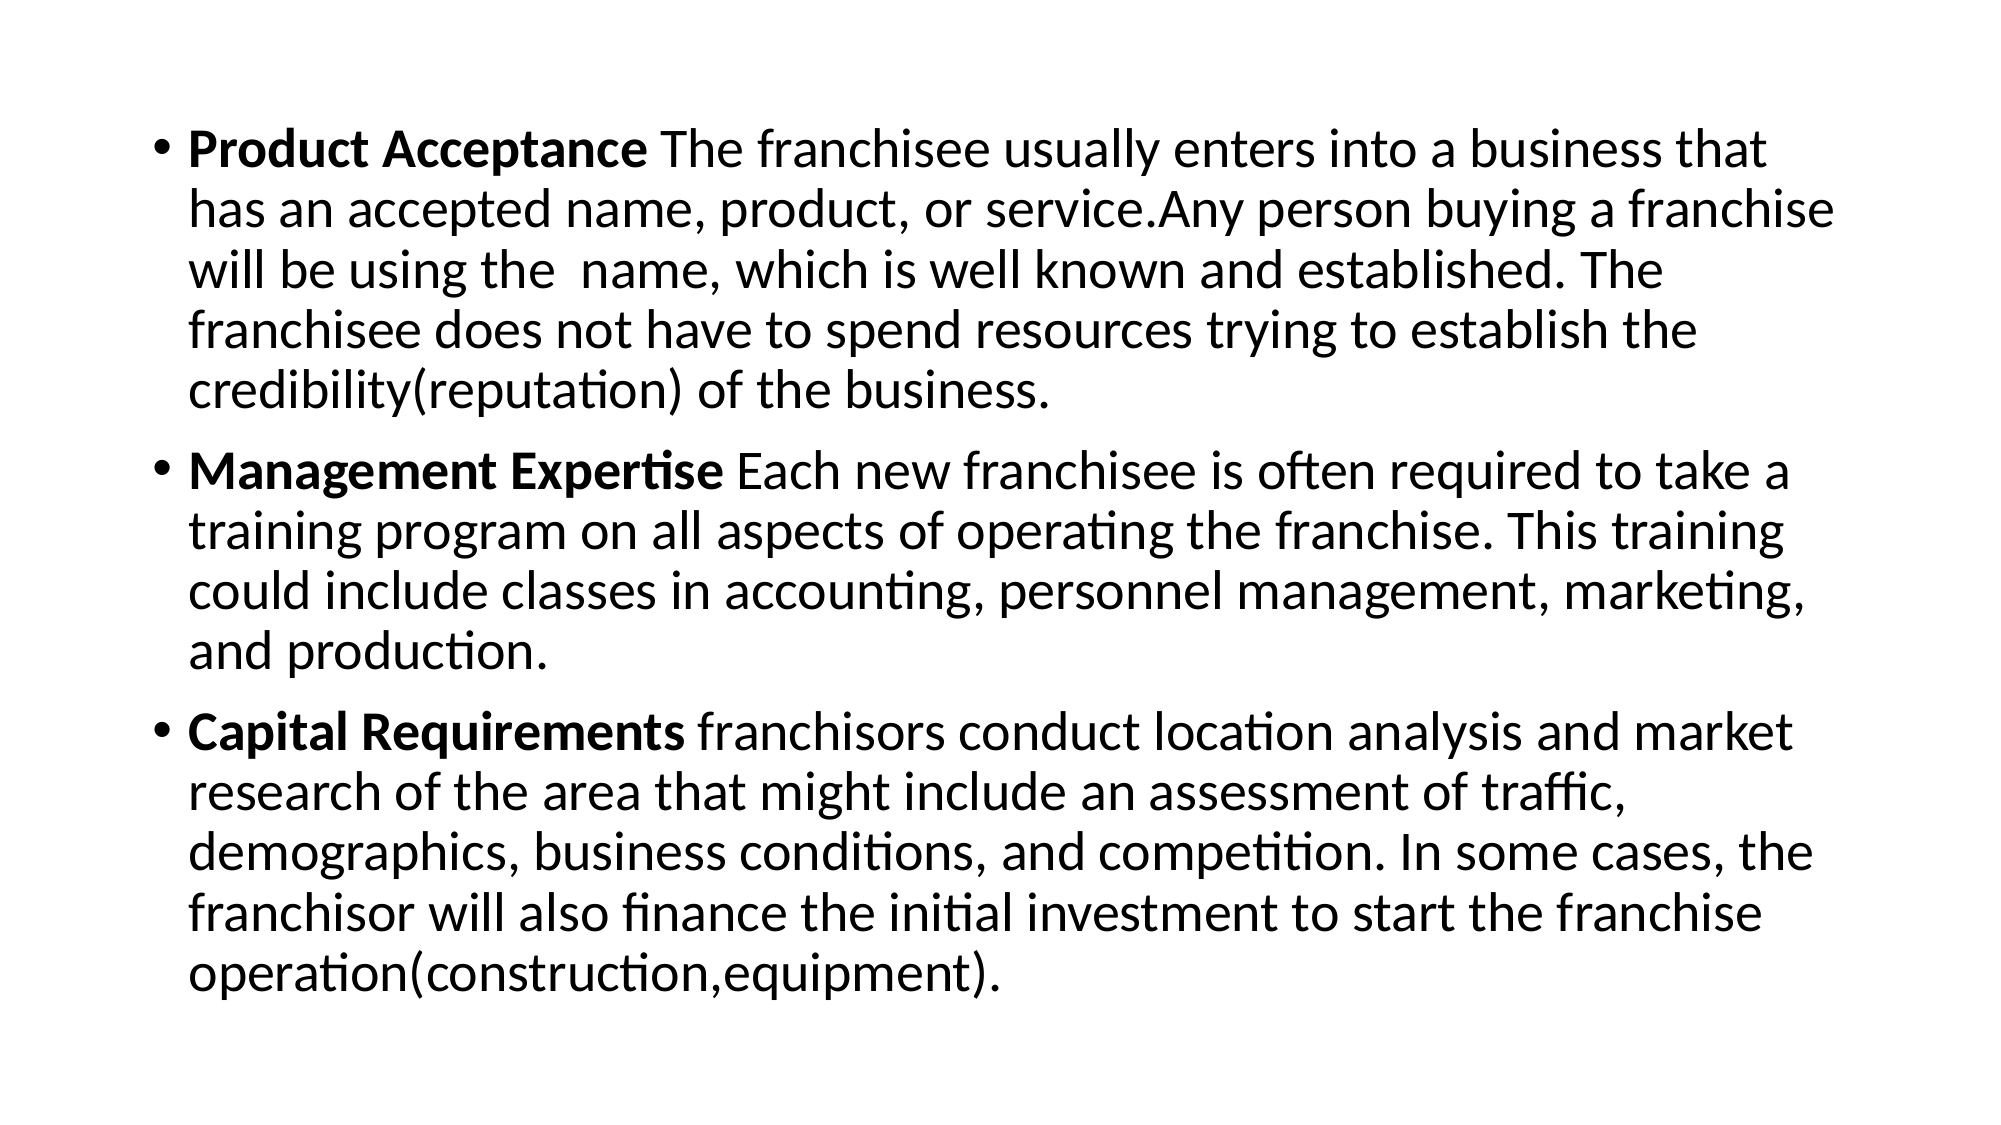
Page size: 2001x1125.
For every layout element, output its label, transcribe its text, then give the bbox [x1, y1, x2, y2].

list Product Acceptance The franchisee usually enters into a business that has an accepted name, product, or service.Any person buying a franchise will be using the name, which is well known and established. The franchisee does not have to spend resources trying to establish the credibility(reputation) of the business. Management Expertise Each new franchisee is often required to take a training program on all aspects of operating the franchise. This training could include classes in accounting, personnel management, marketing, and production. Capital Requirements franchisors conduct location analysis and market research of the area that might include an assessment of traffic, demographics, business conditions, and competition. In some cases, the franchisor will also finance the initial investment to start the franchise operation(construction,equipment). [137, 111, 1863, 1014]
